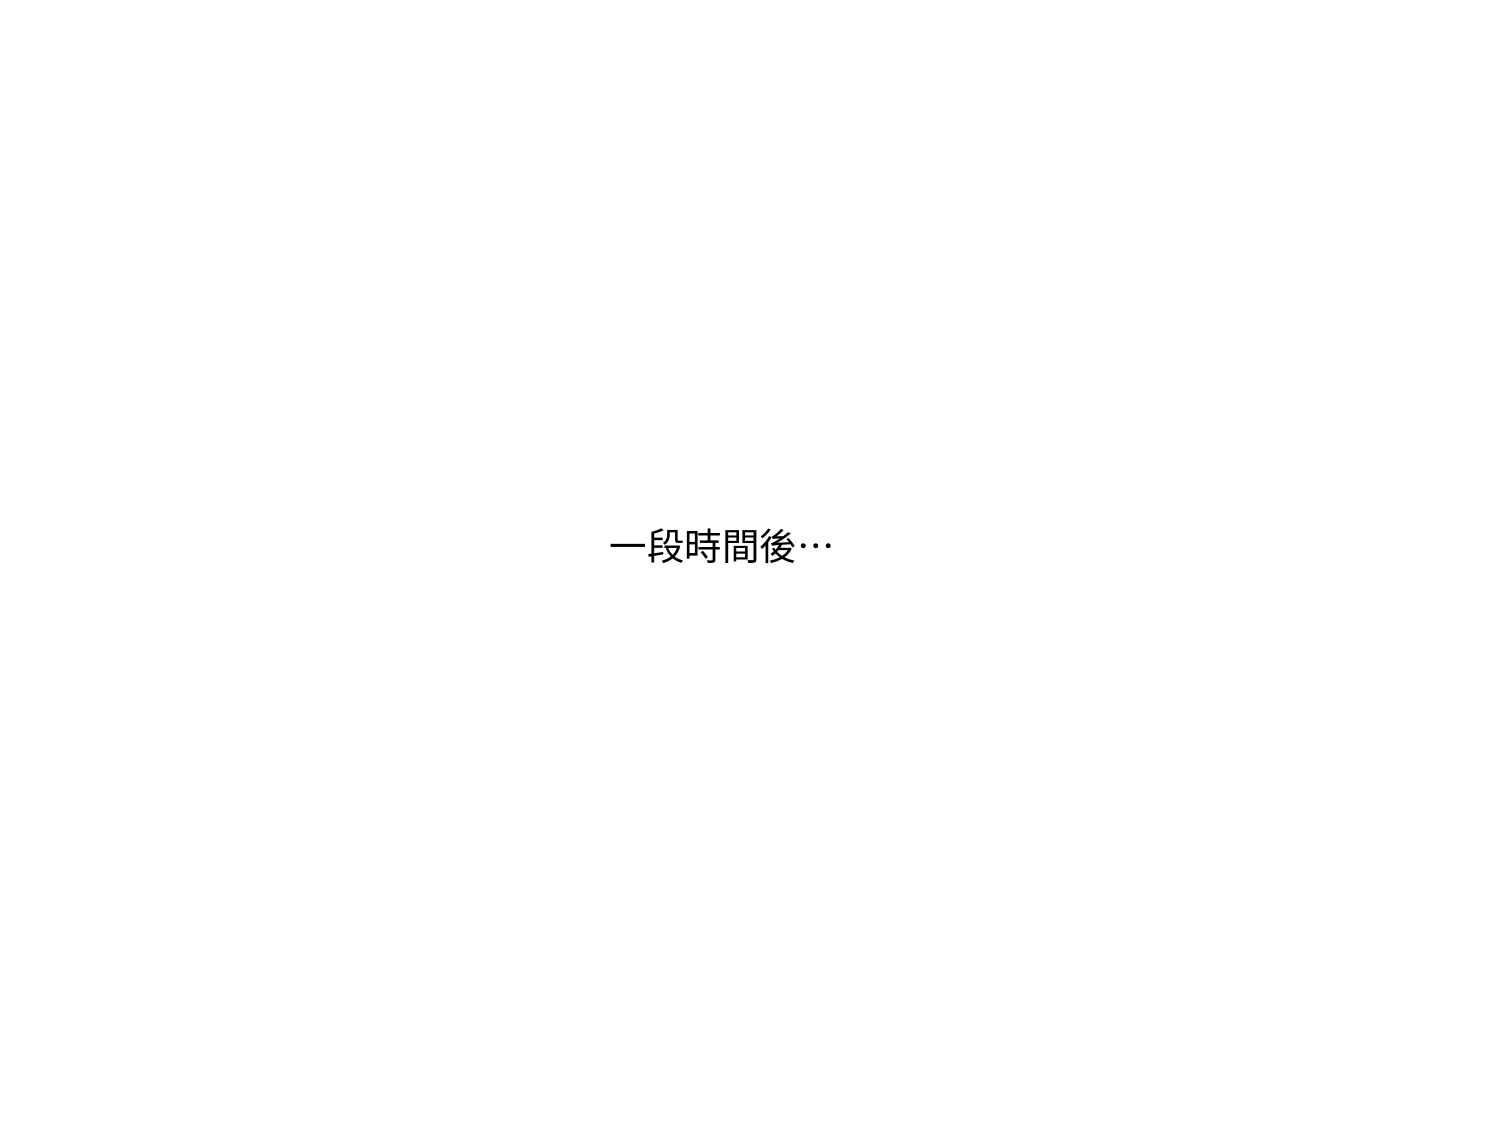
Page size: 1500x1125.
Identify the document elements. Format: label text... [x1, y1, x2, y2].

text_box 一段時間後… [595, 515, 850, 576]
